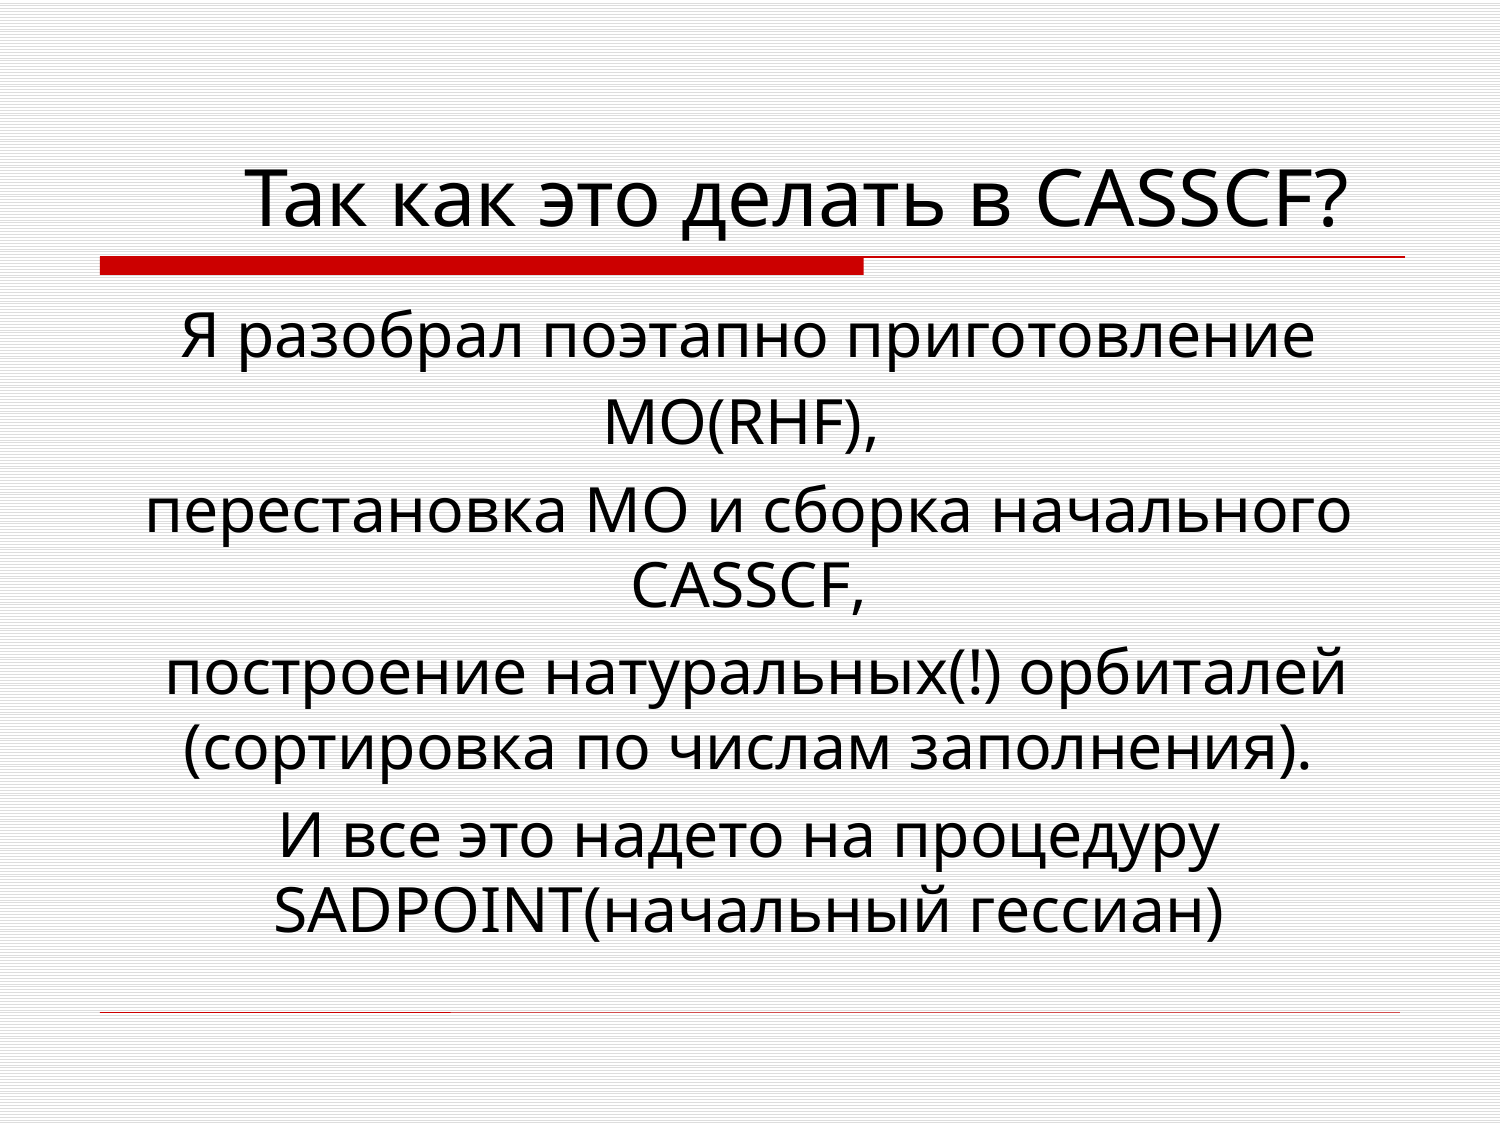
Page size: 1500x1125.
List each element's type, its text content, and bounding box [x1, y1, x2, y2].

title Так как это делать в CASSCF? [94, 50, 1500, 250]
list Я разобрал поэтапно приготовление МО(RHF), перестановка МО и сборка начального CASSCF, построение натуральных(!) орбиталей (сортировка по числам заполнения). И все это надето на процедуру SADPOINT(начальный гессиан) [92, 287, 1406, 988]
